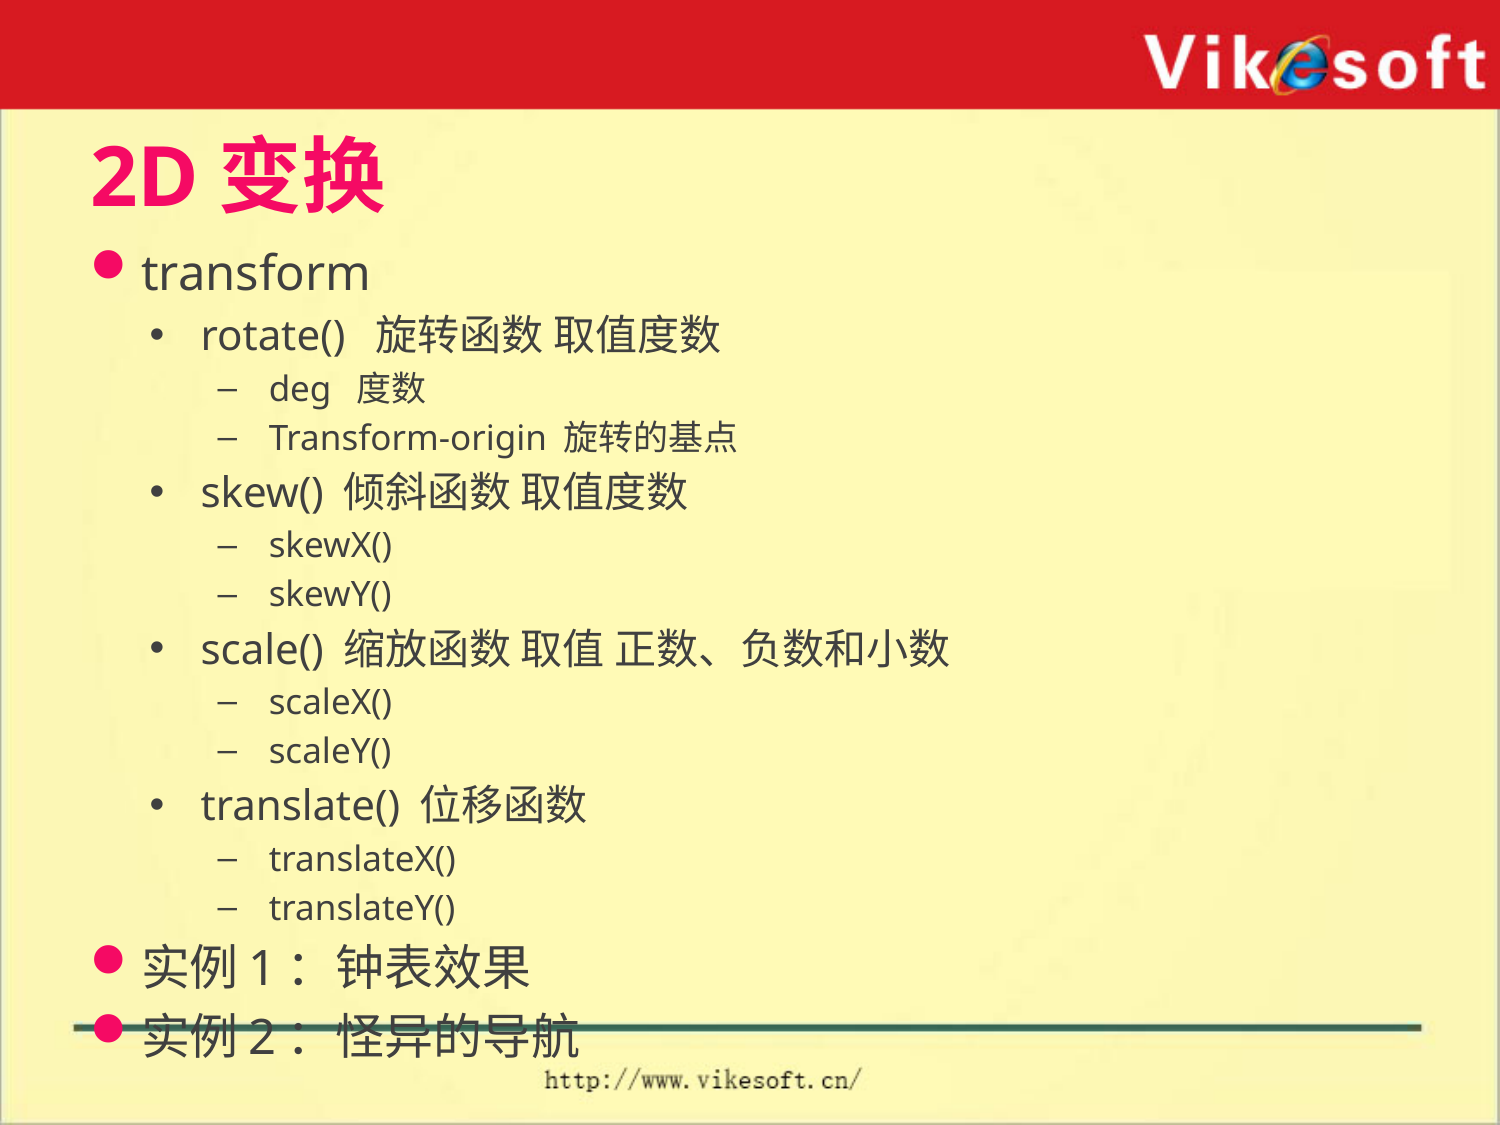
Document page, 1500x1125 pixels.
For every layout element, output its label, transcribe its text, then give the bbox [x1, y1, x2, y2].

list transform rotate() 旋转函数 取值度数 deg 度数 Transform-origin 旋转的基点 skew() 倾斜函数 取值度数 skewX() skewY() scale() 缩放函数 取值 正数、负数和小数 scaleX() scaleY() translate() 位移函数 translateX() translateY() 实例1：钟表效果 实例2：怪异的导航 [75, 234, 1425, 1079]
picture [0, 0, 1500, 1125]
title 2D变换 [75, 79, 1425, 234]
